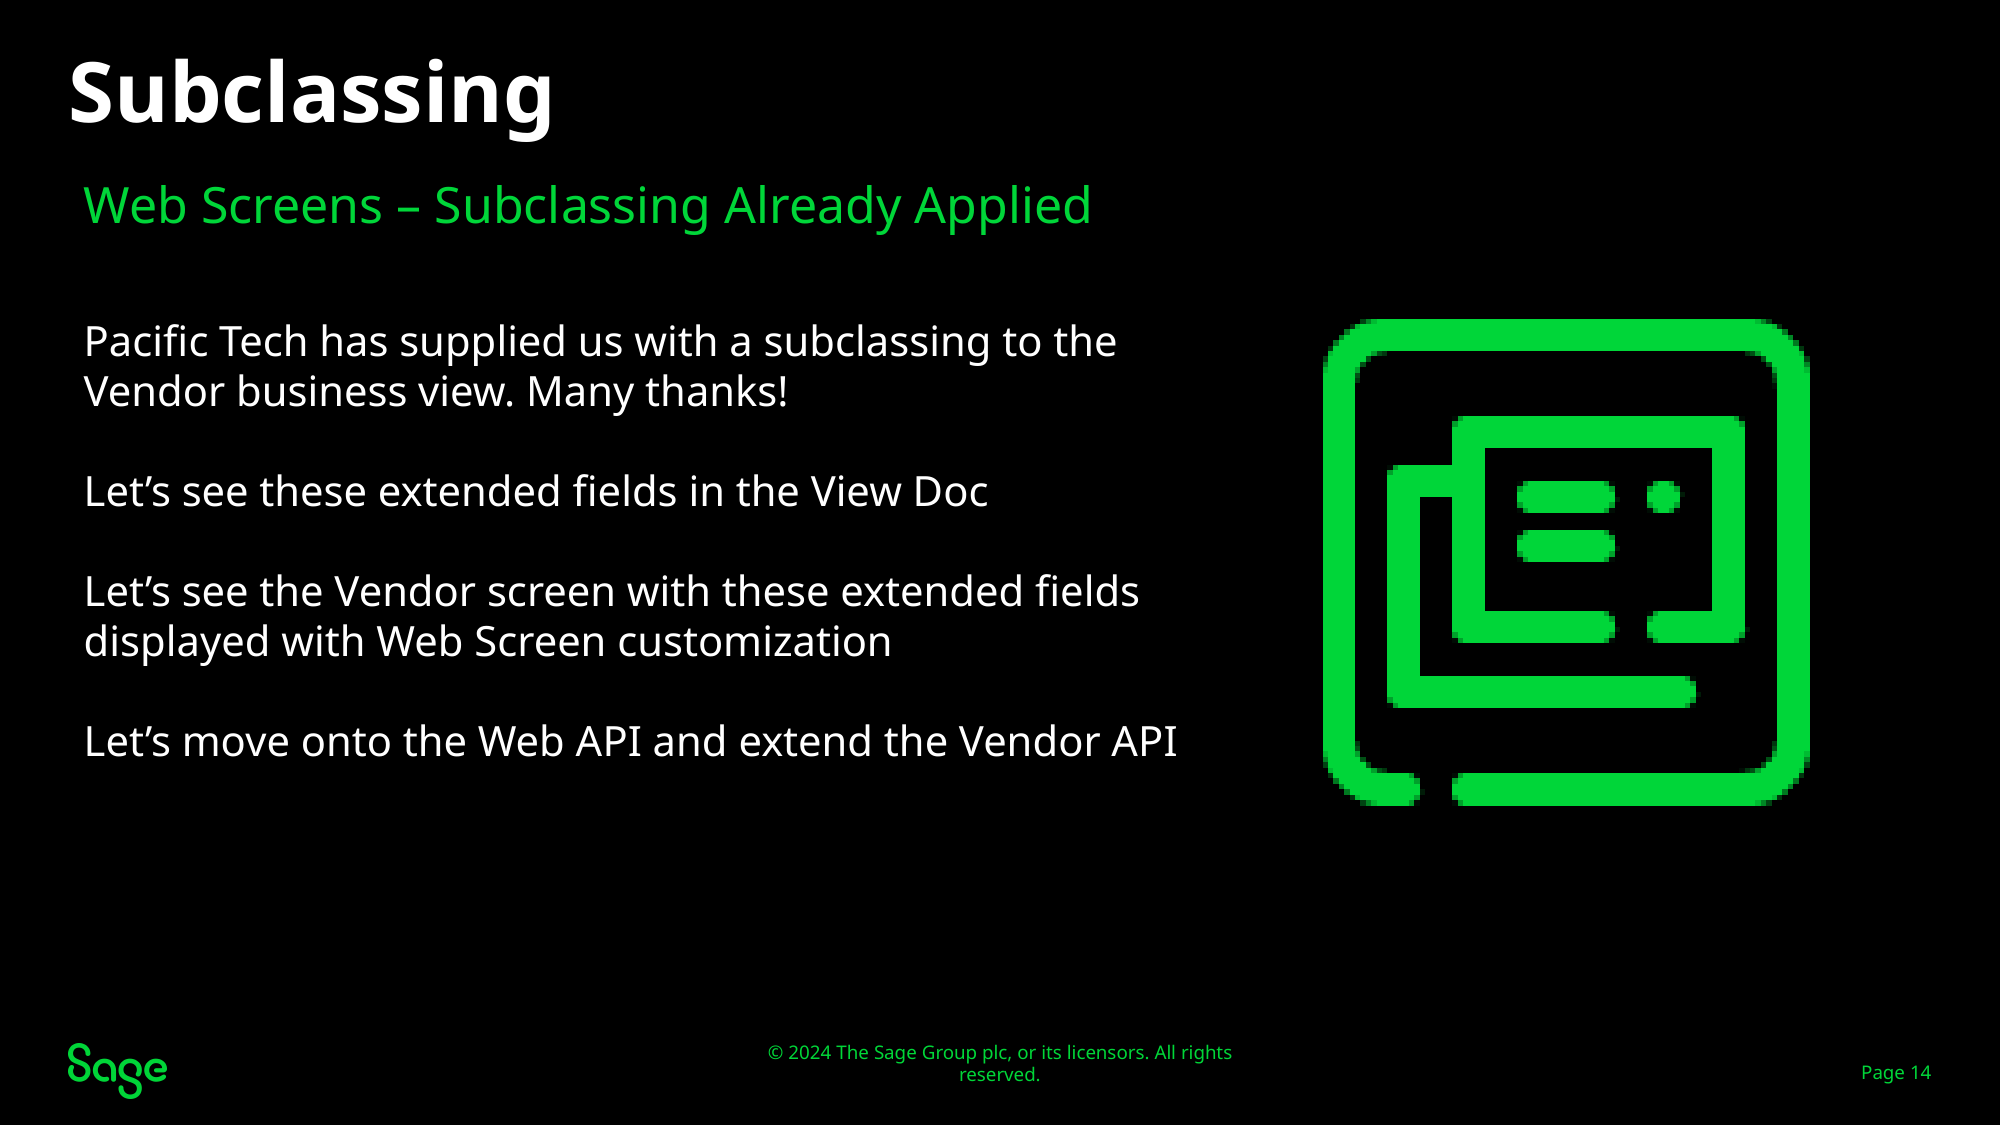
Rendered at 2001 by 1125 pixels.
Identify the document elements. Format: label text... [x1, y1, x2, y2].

text_box Subclassing [68, 50, 975, 149]
text_box Pacific Tech has supplied us with a subclassing to the Vendor business view. Many thanks! Let’s see these extended fields in the View Doc Let’s see the Vendor screen with these extended fields displayed with Web Screen customization Let’s move onto the Web API and extend the Vendor API [68, 307, 1231, 772]
slide_number Page 14 [1809, 1043, 1947, 1104]
picture [1323, 319, 1810, 806]
picture [68, 1043, 167, 1099]
text_box Web Screens – Subclassing Already Applied [68, 166, 1324, 305]
